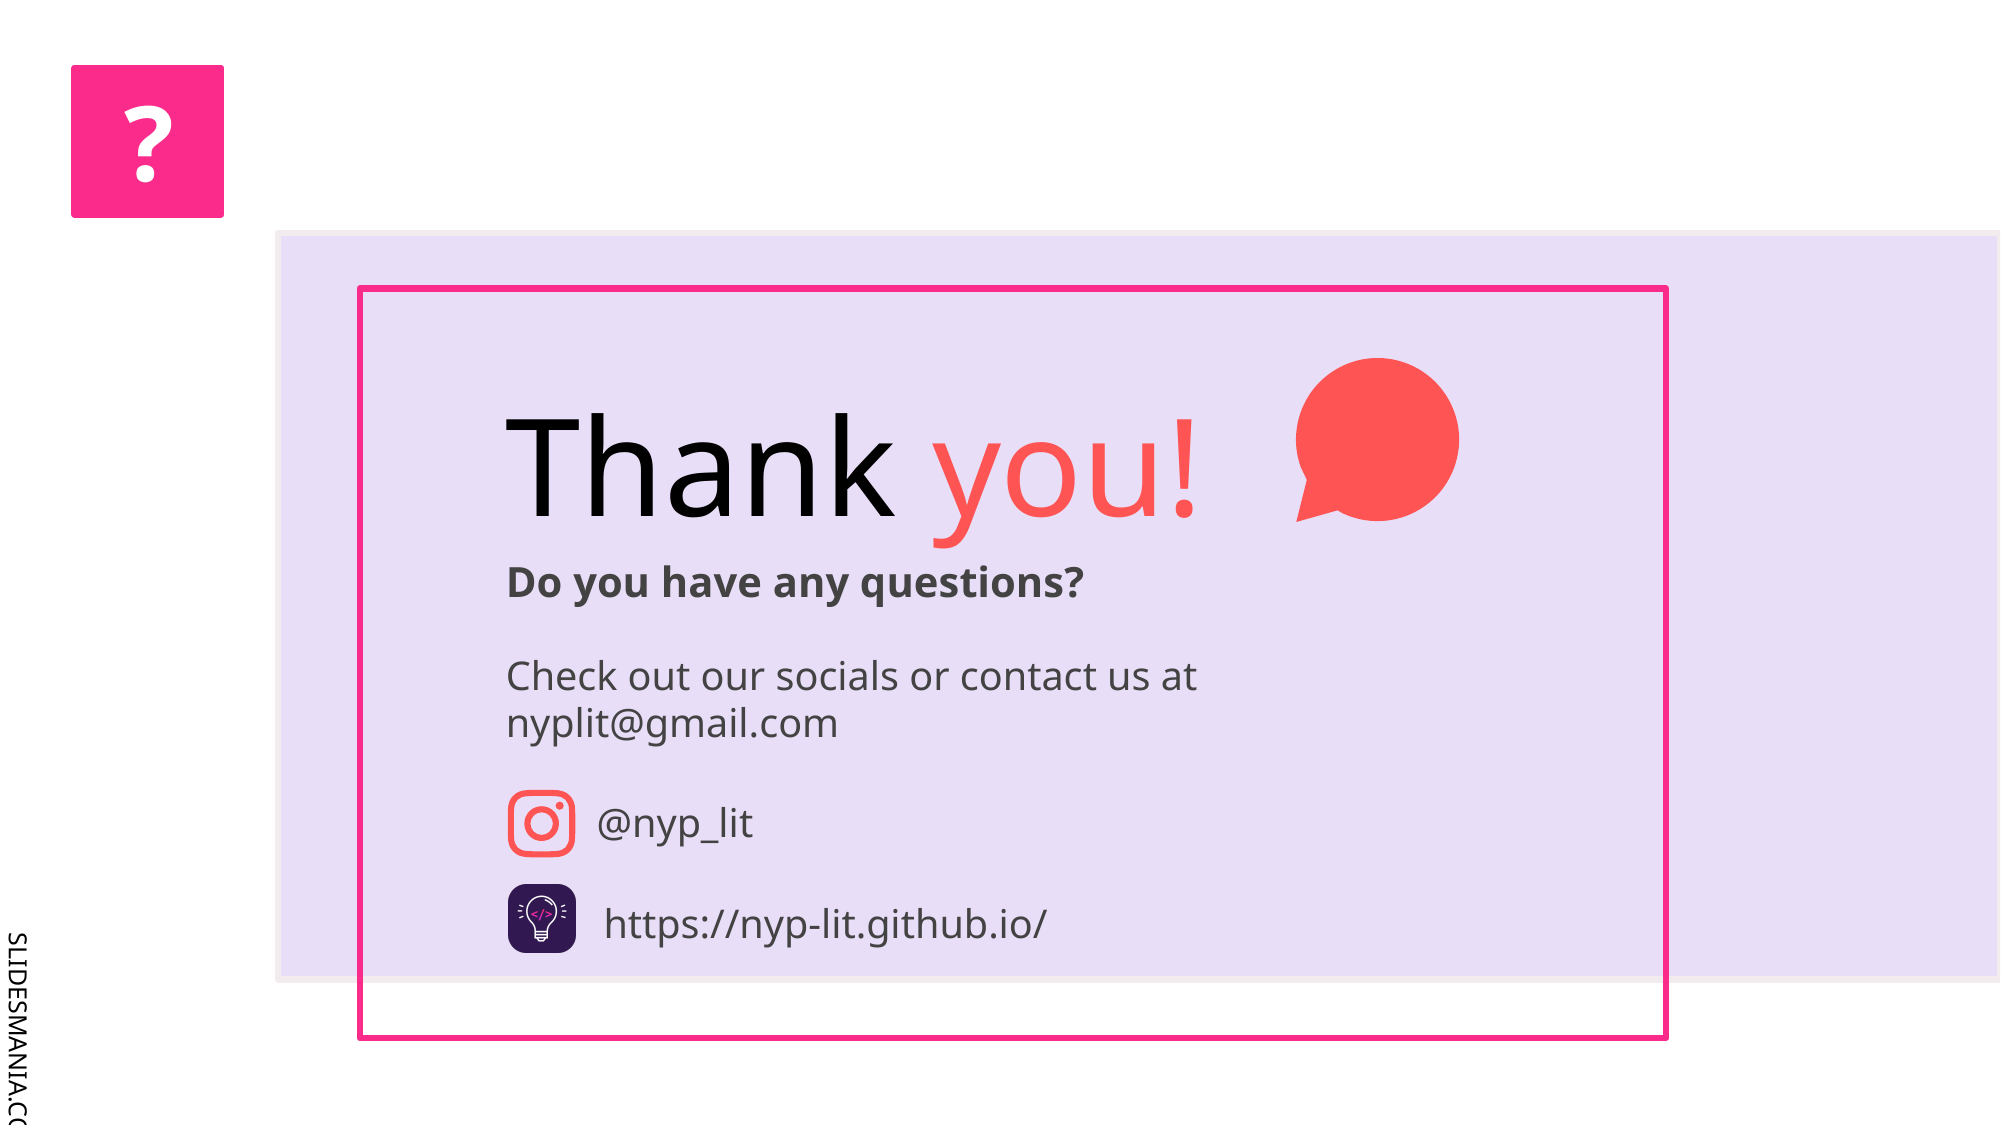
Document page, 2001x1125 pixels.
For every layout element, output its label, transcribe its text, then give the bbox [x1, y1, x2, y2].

subtitle Do you have any questions? [485, 528, 1402, 583]
list @nyp_lit [576, 777, 1493, 845]
title Thank you! [485, 438, 1402, 528]
text_box ? [72, 61, 226, 217]
list https://nyp-lit.github.io/ [583, 879, 1500, 947]
list Check out our socials or contact us at nyplit@gmail.com [485, 583, 1402, 804]
text_box [1295, 357, 1460, 522]
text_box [507, 789, 576, 858]
picture [508, 884, 577, 953]
